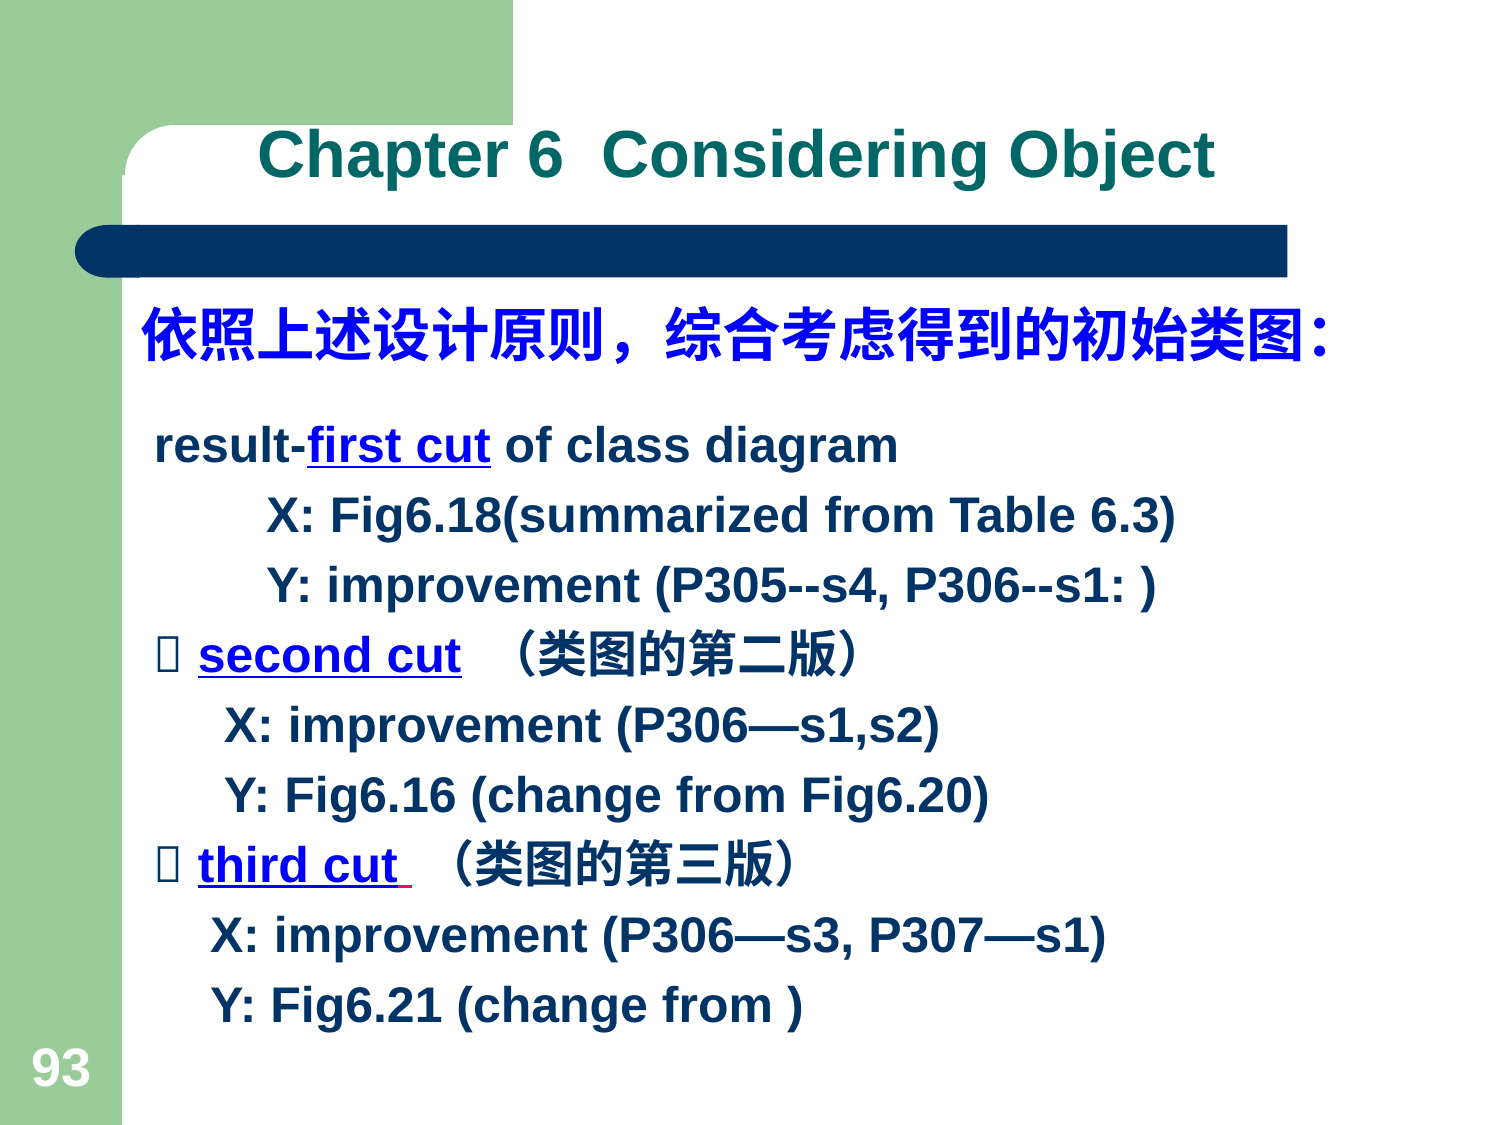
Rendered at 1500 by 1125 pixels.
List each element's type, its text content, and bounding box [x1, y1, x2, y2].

title Chapter 6 Considering Object [150, 62, 1463, 200]
slide_number 93 [13, 1024, 111, 1106]
list 依照上述设计原则，综合考虑得到的初始类图： result-first cut of class diagram X: Fig6.18(summarized from Table 6.3) Y: improvement (P305--s4, P306--s1: )  second cut （类图的第二版） X: improvement (P306—s1,s2) Y: Fig6.16 (change from Fig6.20)  third cut （类图的第三版） X: improvement (P306—s3, P307—s1) Y: Fig6.21 (change from ) [125, 290, 1500, 1125]
